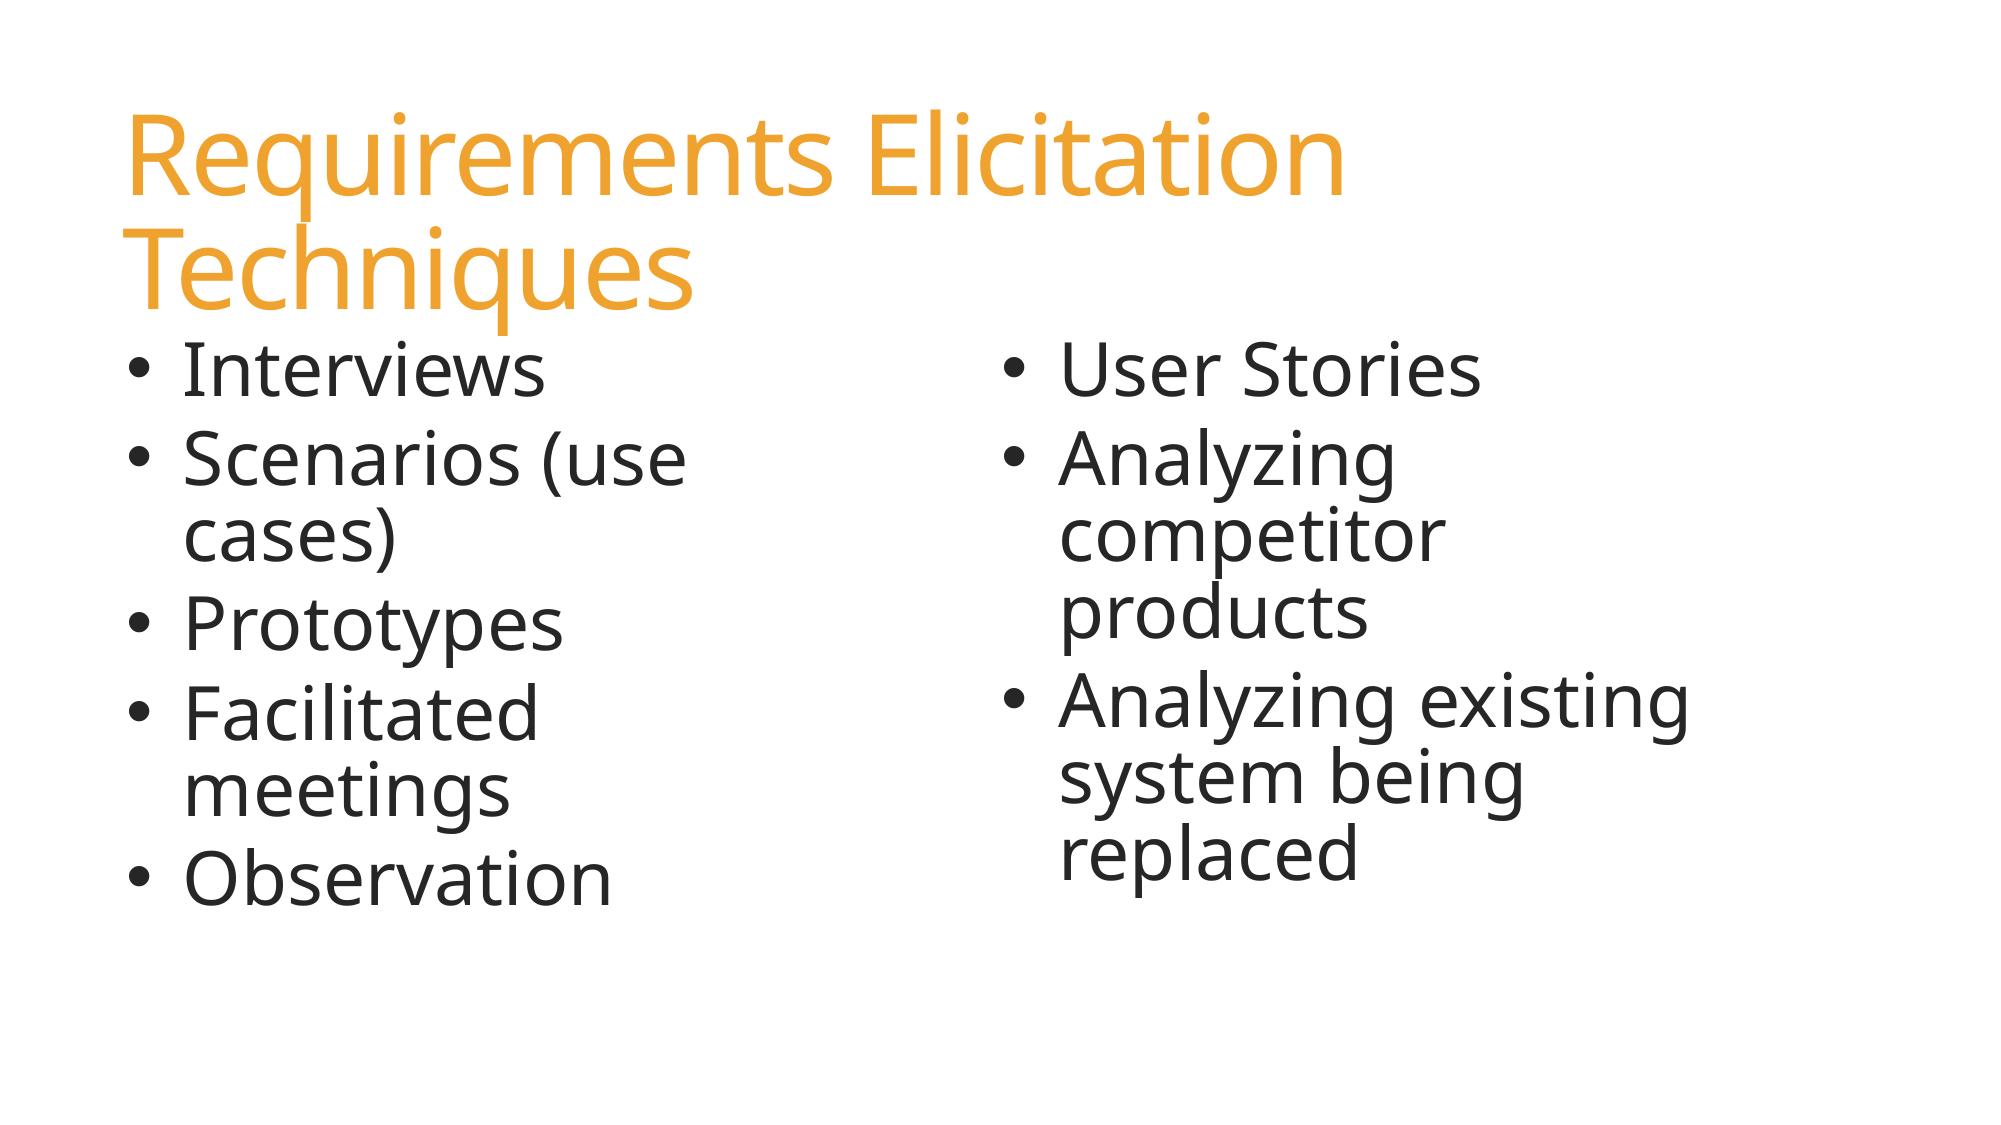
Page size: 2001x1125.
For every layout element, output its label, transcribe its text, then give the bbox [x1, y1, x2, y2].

title Requirements Elicitation Techniques [107, 81, 1875, 354]
list Interviews Scenarios (use cases) Prototypes Facilitated meetings Observation [111, 327, 876, 946]
list User Stories Analyzing competitor products Analyzing existing system being replaced [986, 327, 1752, 946]
